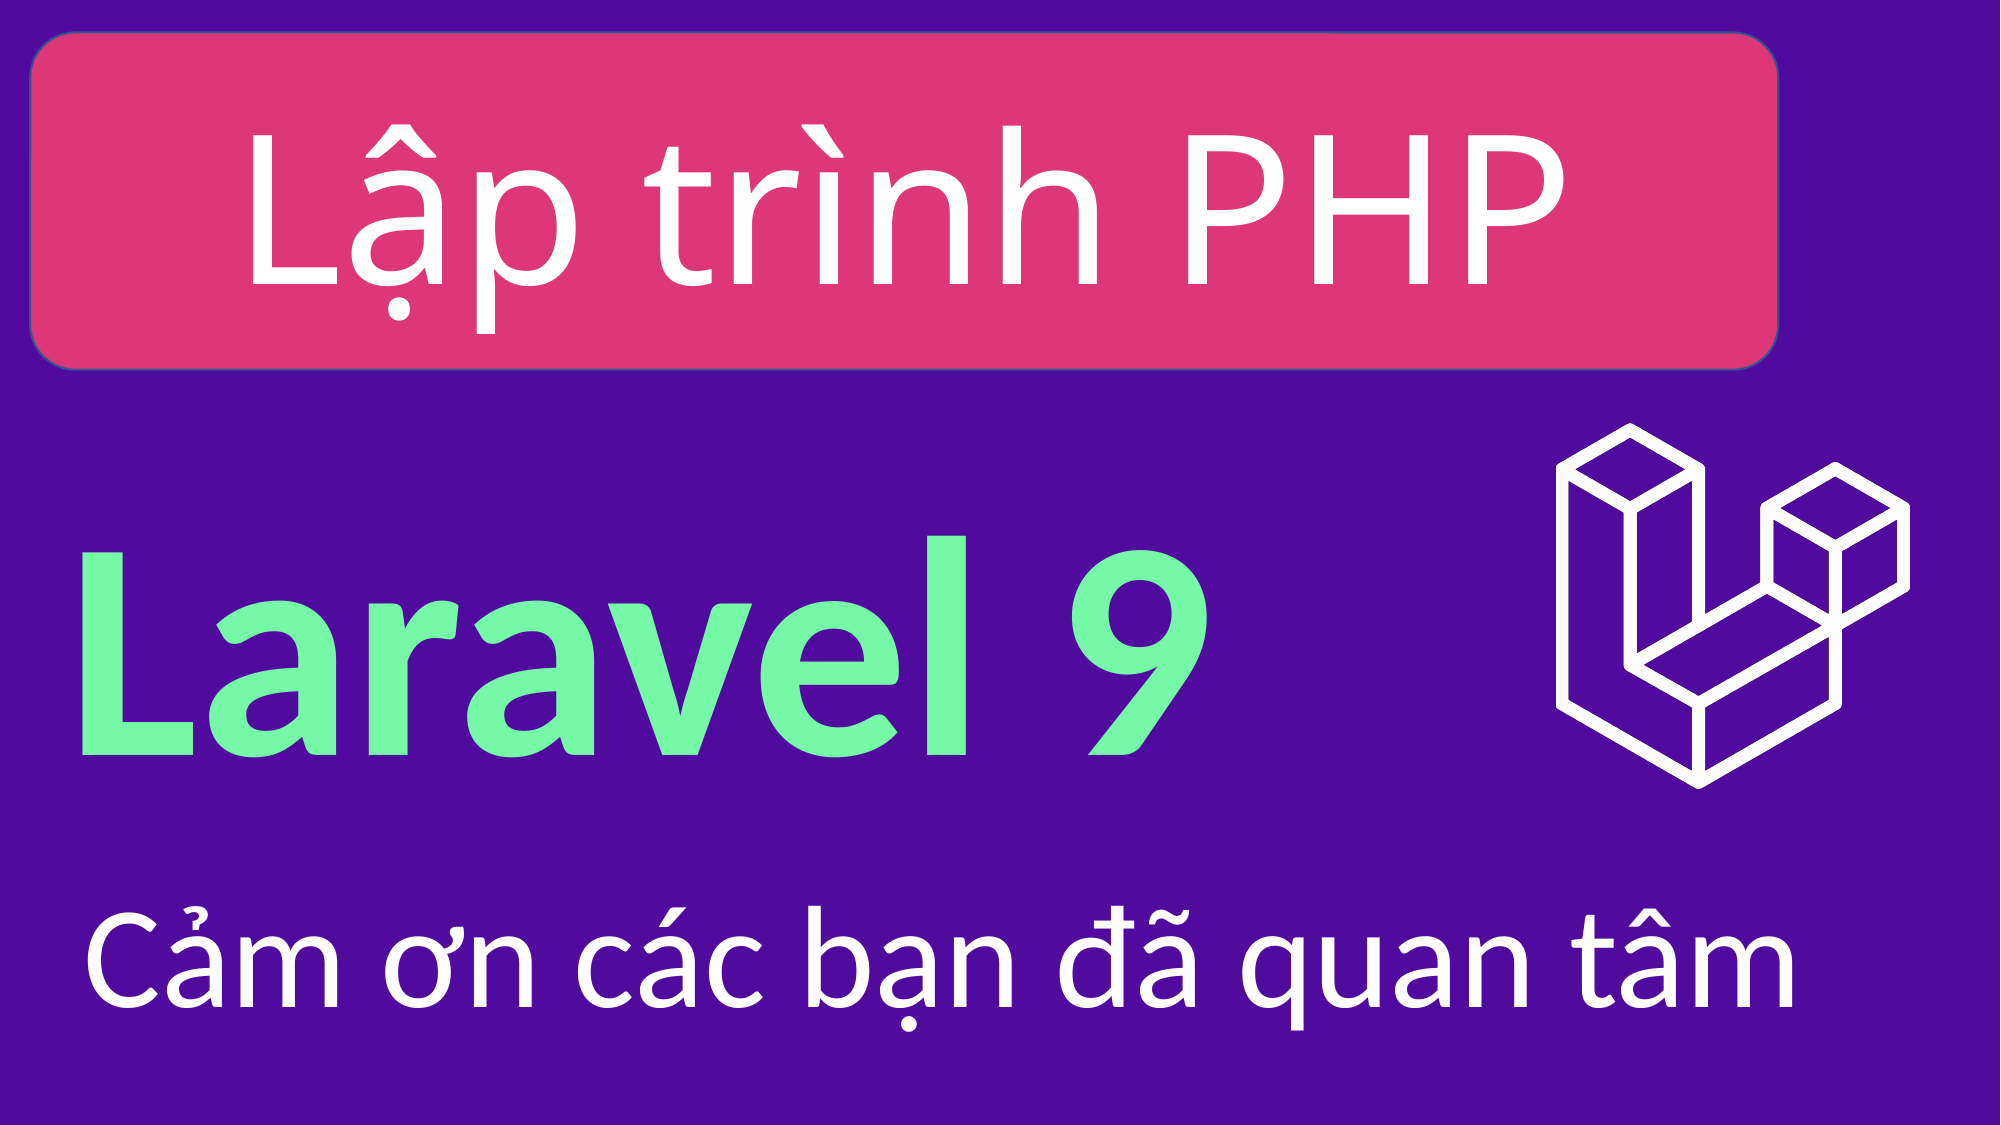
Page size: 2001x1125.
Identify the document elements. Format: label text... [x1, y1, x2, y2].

picture [1555, 423, 1910, 789]
text_box Laravel 9 [0, 435, 1338, 825]
text_box Lập trình PHP [29, 31, 1780, 371]
text_box Cảm ơn các bạn đã quan tâm [68, 853, 1943, 1044]
